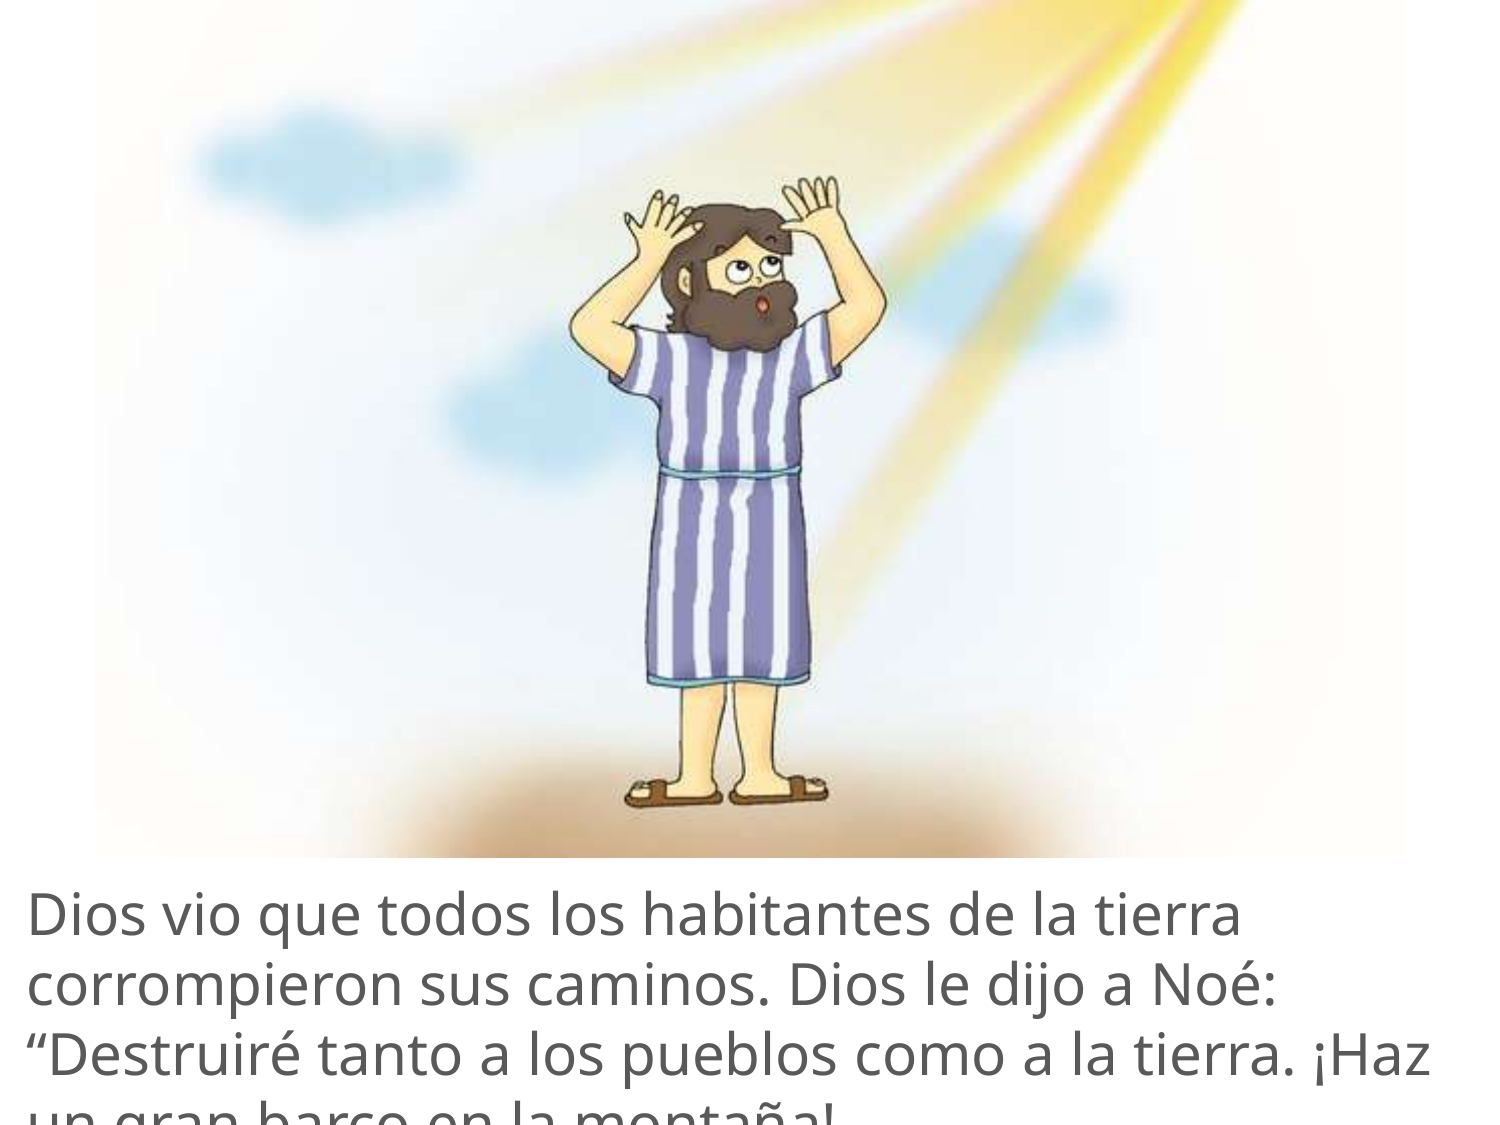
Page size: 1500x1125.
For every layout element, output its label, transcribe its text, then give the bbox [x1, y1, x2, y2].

picture [94, 0, 1405, 858]
text_box Dios vio que todos los habitantes de la tierra corrompieron sus caminos. Dios le dijo a Noé: “Destruiré tanto a los pueblos como a la tierra. ¡Haz un gran barco en la montaña! [11, 869, 1483, 1125]
